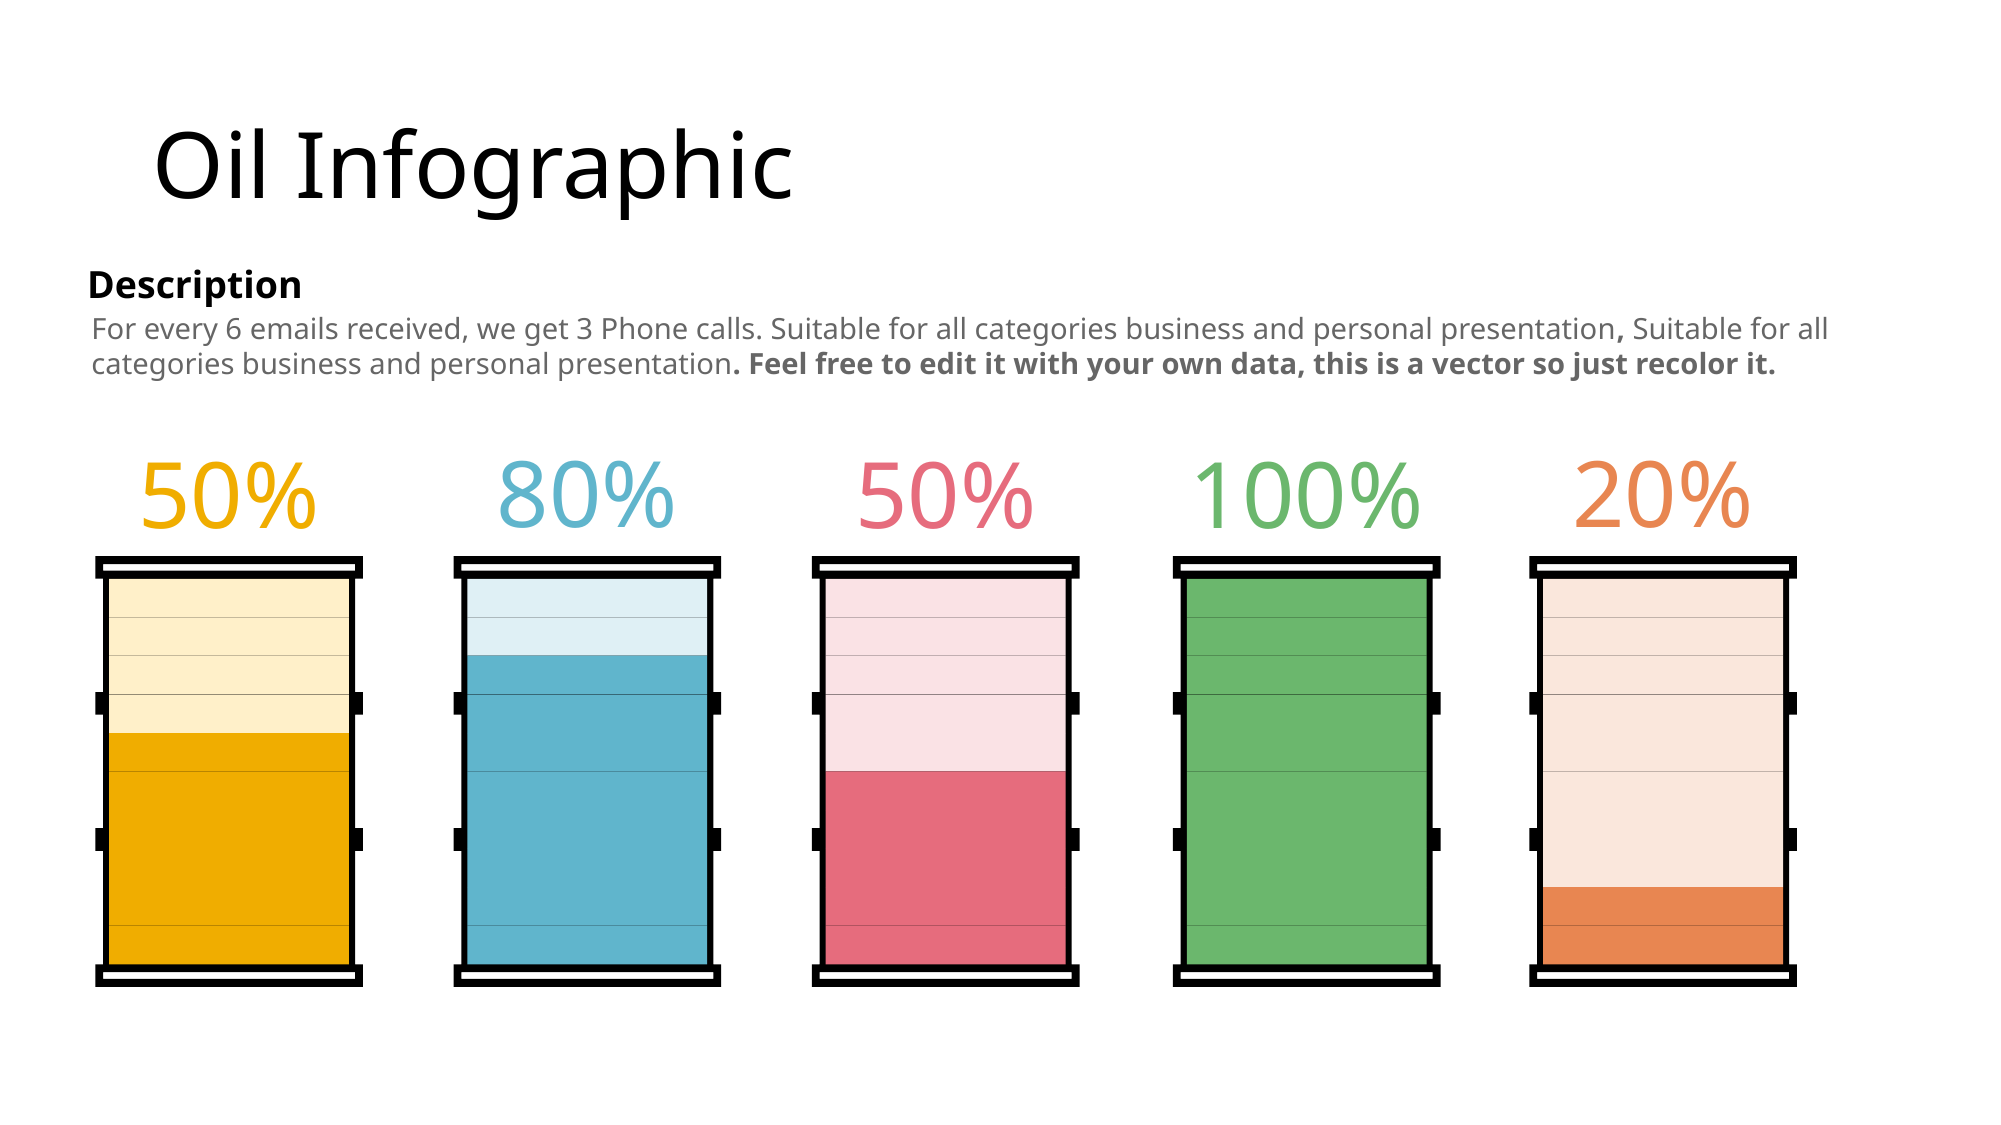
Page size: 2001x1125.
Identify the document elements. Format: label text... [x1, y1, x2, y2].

text_box 100% [1175, 429, 1439, 555]
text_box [1186, 578, 1427, 965]
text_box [467, 578, 708, 965]
text_box [811, 556, 1080, 987]
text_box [1543, 578, 1784, 965]
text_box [825, 578, 1066, 965]
text_box [1529, 556, 1797, 987]
text_box [95, 556, 363, 987]
text_box 80% [482, 428, 693, 554]
text_box 20% [1557, 428, 1769, 554]
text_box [109, 578, 349, 965]
text_box 50% [840, 429, 1052, 555]
text_box Description [72, 253, 318, 314]
text_box [453, 556, 722, 987]
text_box 50% [123, 429, 335, 555]
title Oil Infographic [137, 59, 1863, 278]
text_box [1172, 556, 1441, 987]
text_box For every 6 emails received, we get 3 Phone calls. Suitable for all categories business and personal presentation, Suitable for all categories business and personal presentation. Feel free to edit it with your own data, this is a vector so just recolor it. [76, 302, 1907, 388]
